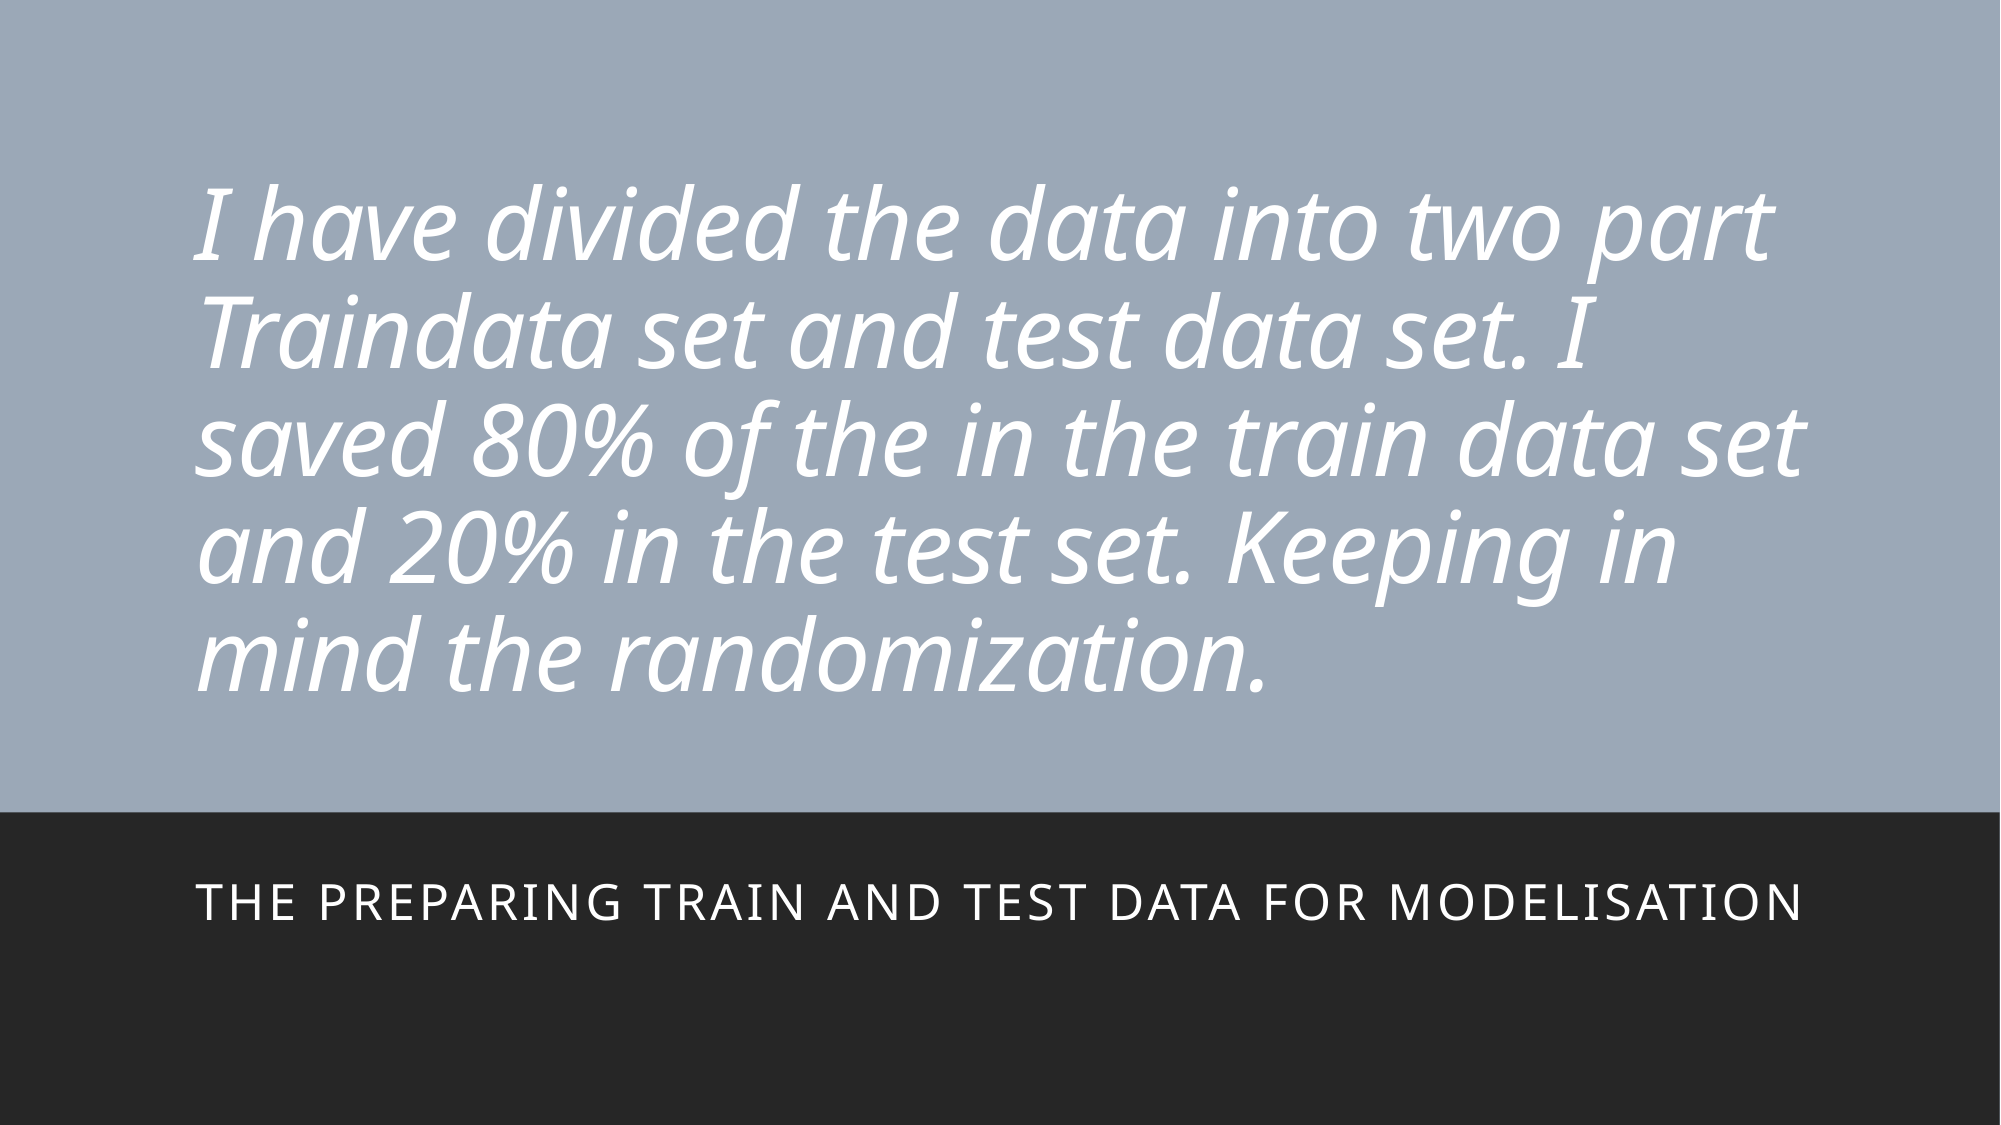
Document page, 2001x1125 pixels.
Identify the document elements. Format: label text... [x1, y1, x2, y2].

text_box [0, 811, 2000, 1125]
title I have divided the data into two part Traindata set and test data set. I saved 80% of the in the train data set and 20% in the test set. Keeping in mind the randomization. [180, 124, 1830, 763]
subtitle The Preparing Train and test data for Modelisation [180, 857, 1831, 1045]
text_box [0, 0, 2000, 811]
